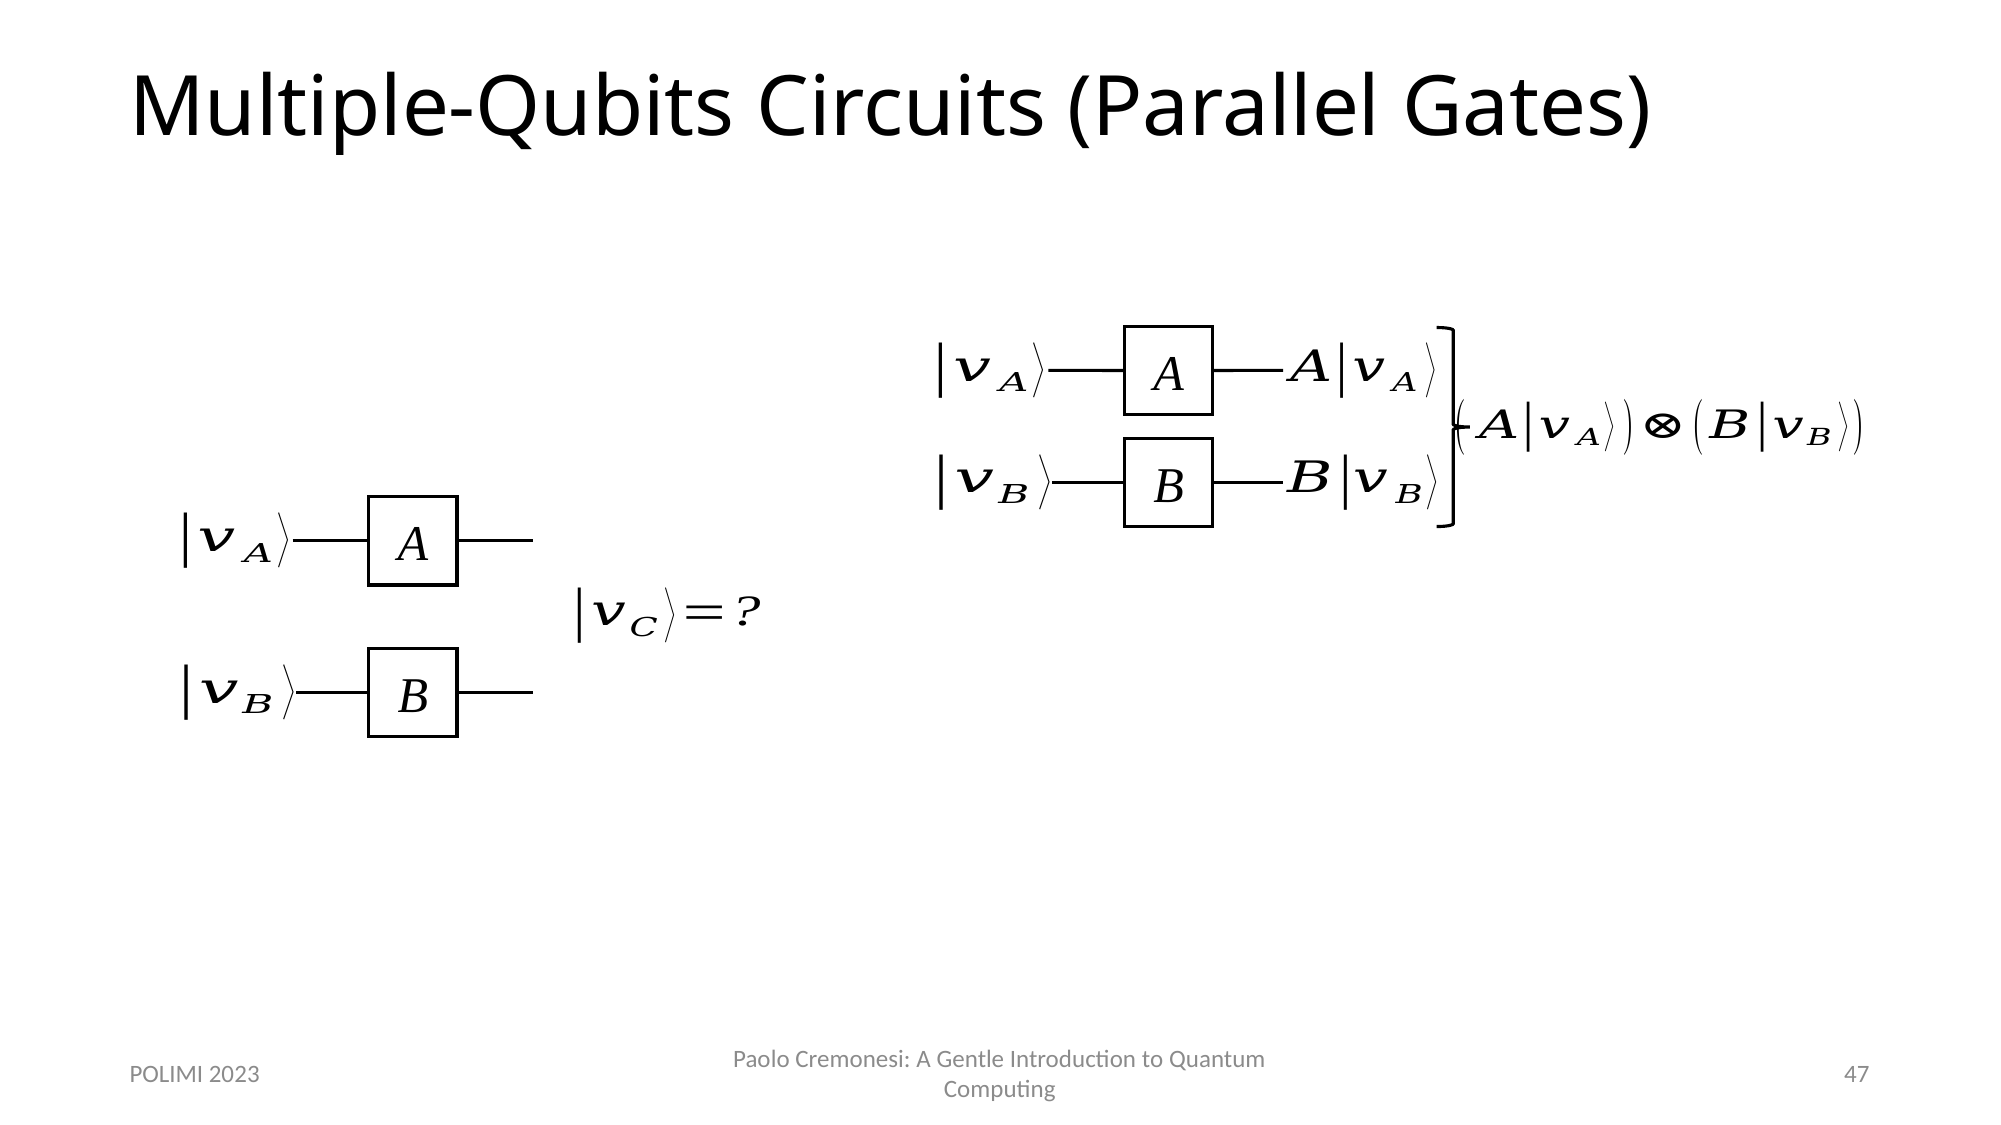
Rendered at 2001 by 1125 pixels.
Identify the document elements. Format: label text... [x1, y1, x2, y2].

title Multiple-Qubits Circuits (Parallel Gates) [114, 0, 1885, 218]
footer Paolo Cremonesi: A Gentle Introduction to Quantum Computing [662, 1042, 1338, 1103]
slide_number POLIMI 2023 [114, 1042, 588, 1103]
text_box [927, 326, 1866, 527]
slide_number 47 [1412, 1042, 1885, 1103]
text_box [172, 496, 764, 737]
